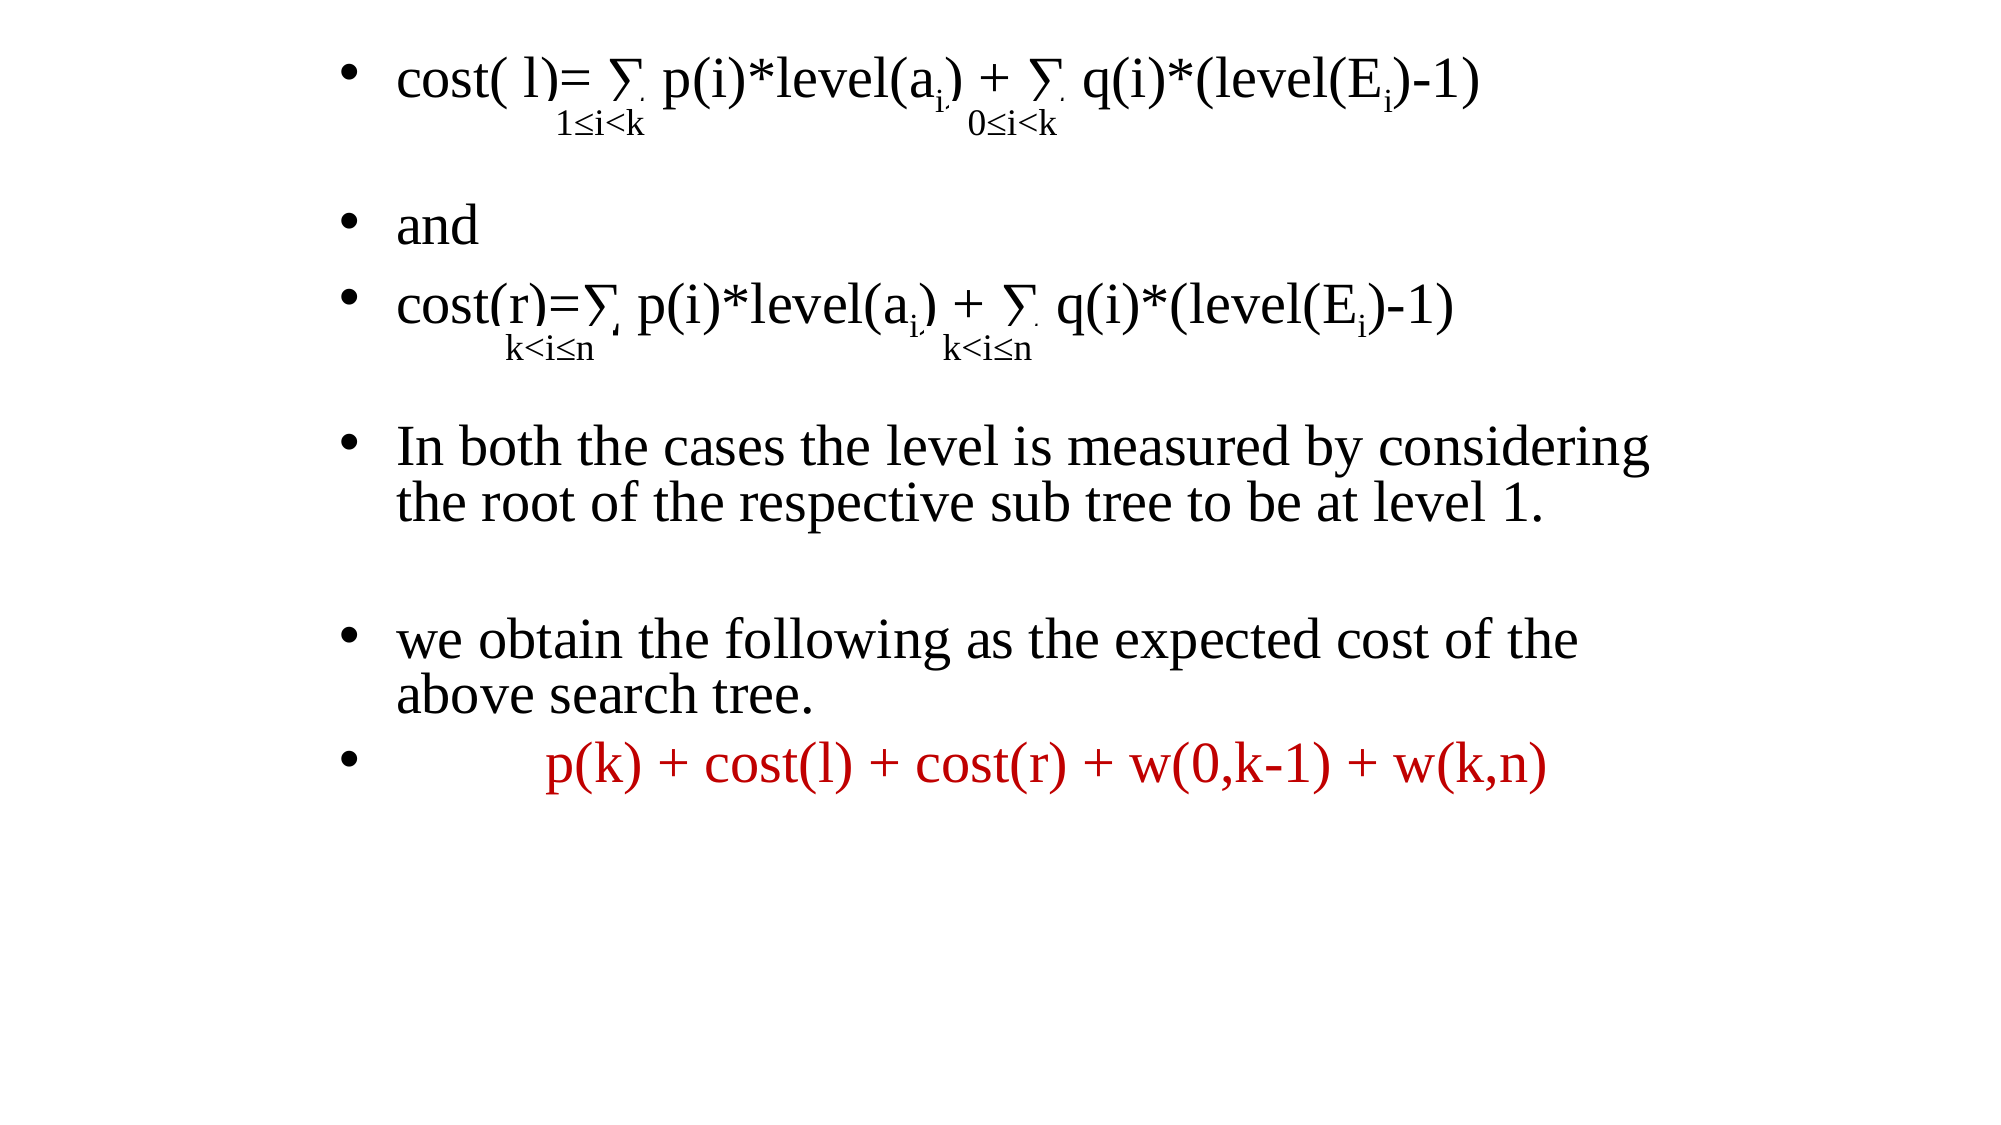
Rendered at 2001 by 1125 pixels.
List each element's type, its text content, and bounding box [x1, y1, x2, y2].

text_box 0≤i<k [950, 102, 1075, 140]
text_box k<i≤n [924, 327, 1050, 365]
list cost( l)= ∑ p(i)*level(ai) + ∑ q(i)*(level(Ei)-1) and cost(r)=∑ p(i)*level(ai) + ∑ q(i)*(level(Ei)-1) In both the cases the level is measured by considering the root of the respective sub tree to be at level 1. we obtain the following as the expected cost of the above search tree. p(k) + cost(l) + cost(r) + w(0,k-1) + w(k,n) [324, 39, 1675, 965]
text_box 1≤i<k [537, 102, 663, 140]
text_box k<i≤n [487, 327, 613, 365]
